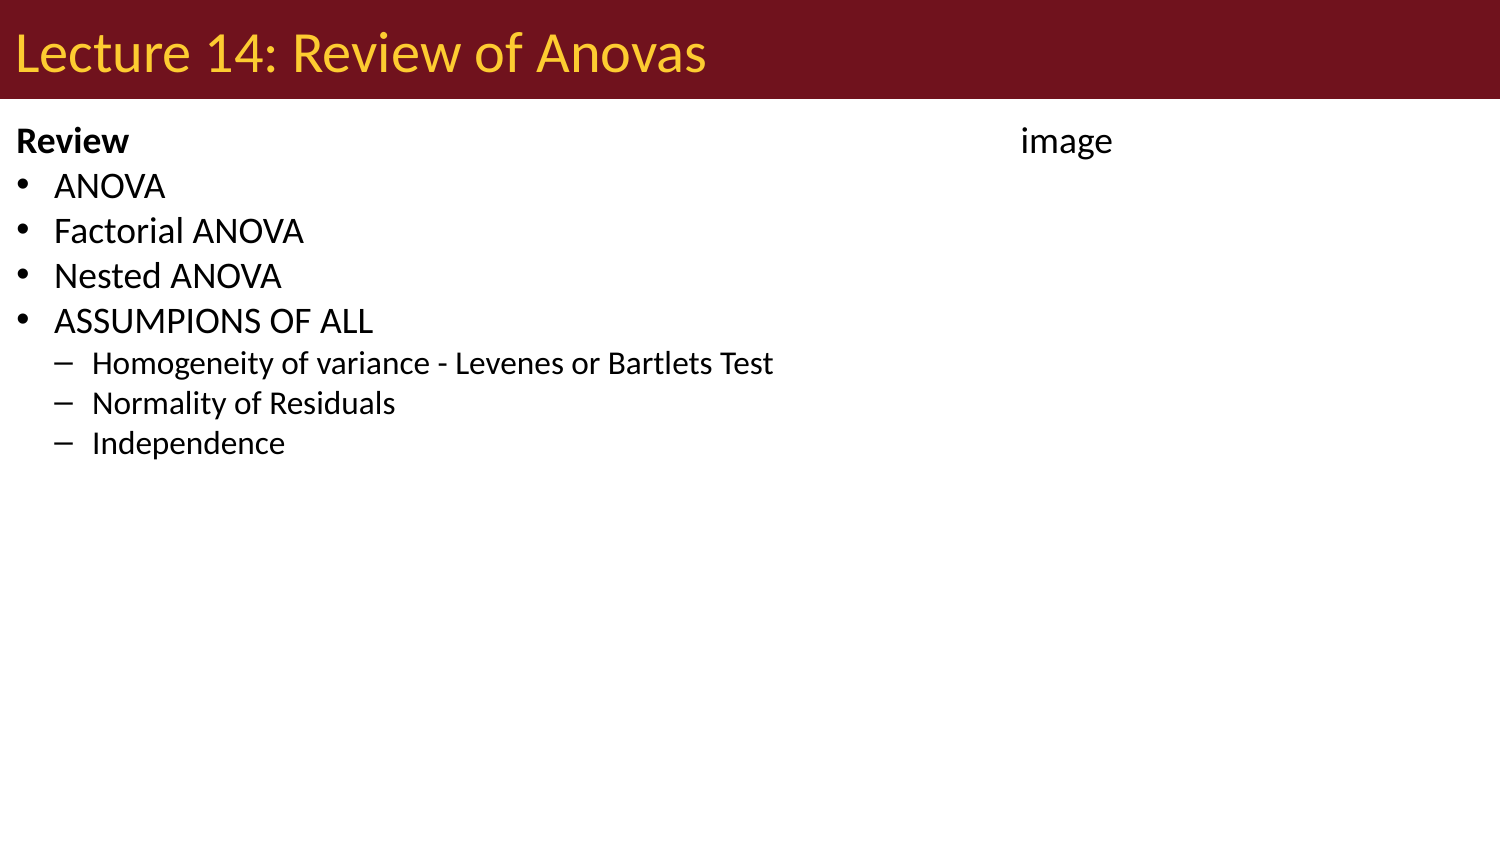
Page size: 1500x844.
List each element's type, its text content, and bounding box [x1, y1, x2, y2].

list image [1005, 108, 1464, 844]
title Lecture 14: Review of Anovas [0, 0, 1500, 99]
list Review ANOVA Factorial ANOVA Nested ANOVA ASSUMPIONS OF ALL Homogeneity of variance - Levenes or Bartlets Test Normality of Residuals Independence [1, 108, 988, 844]
